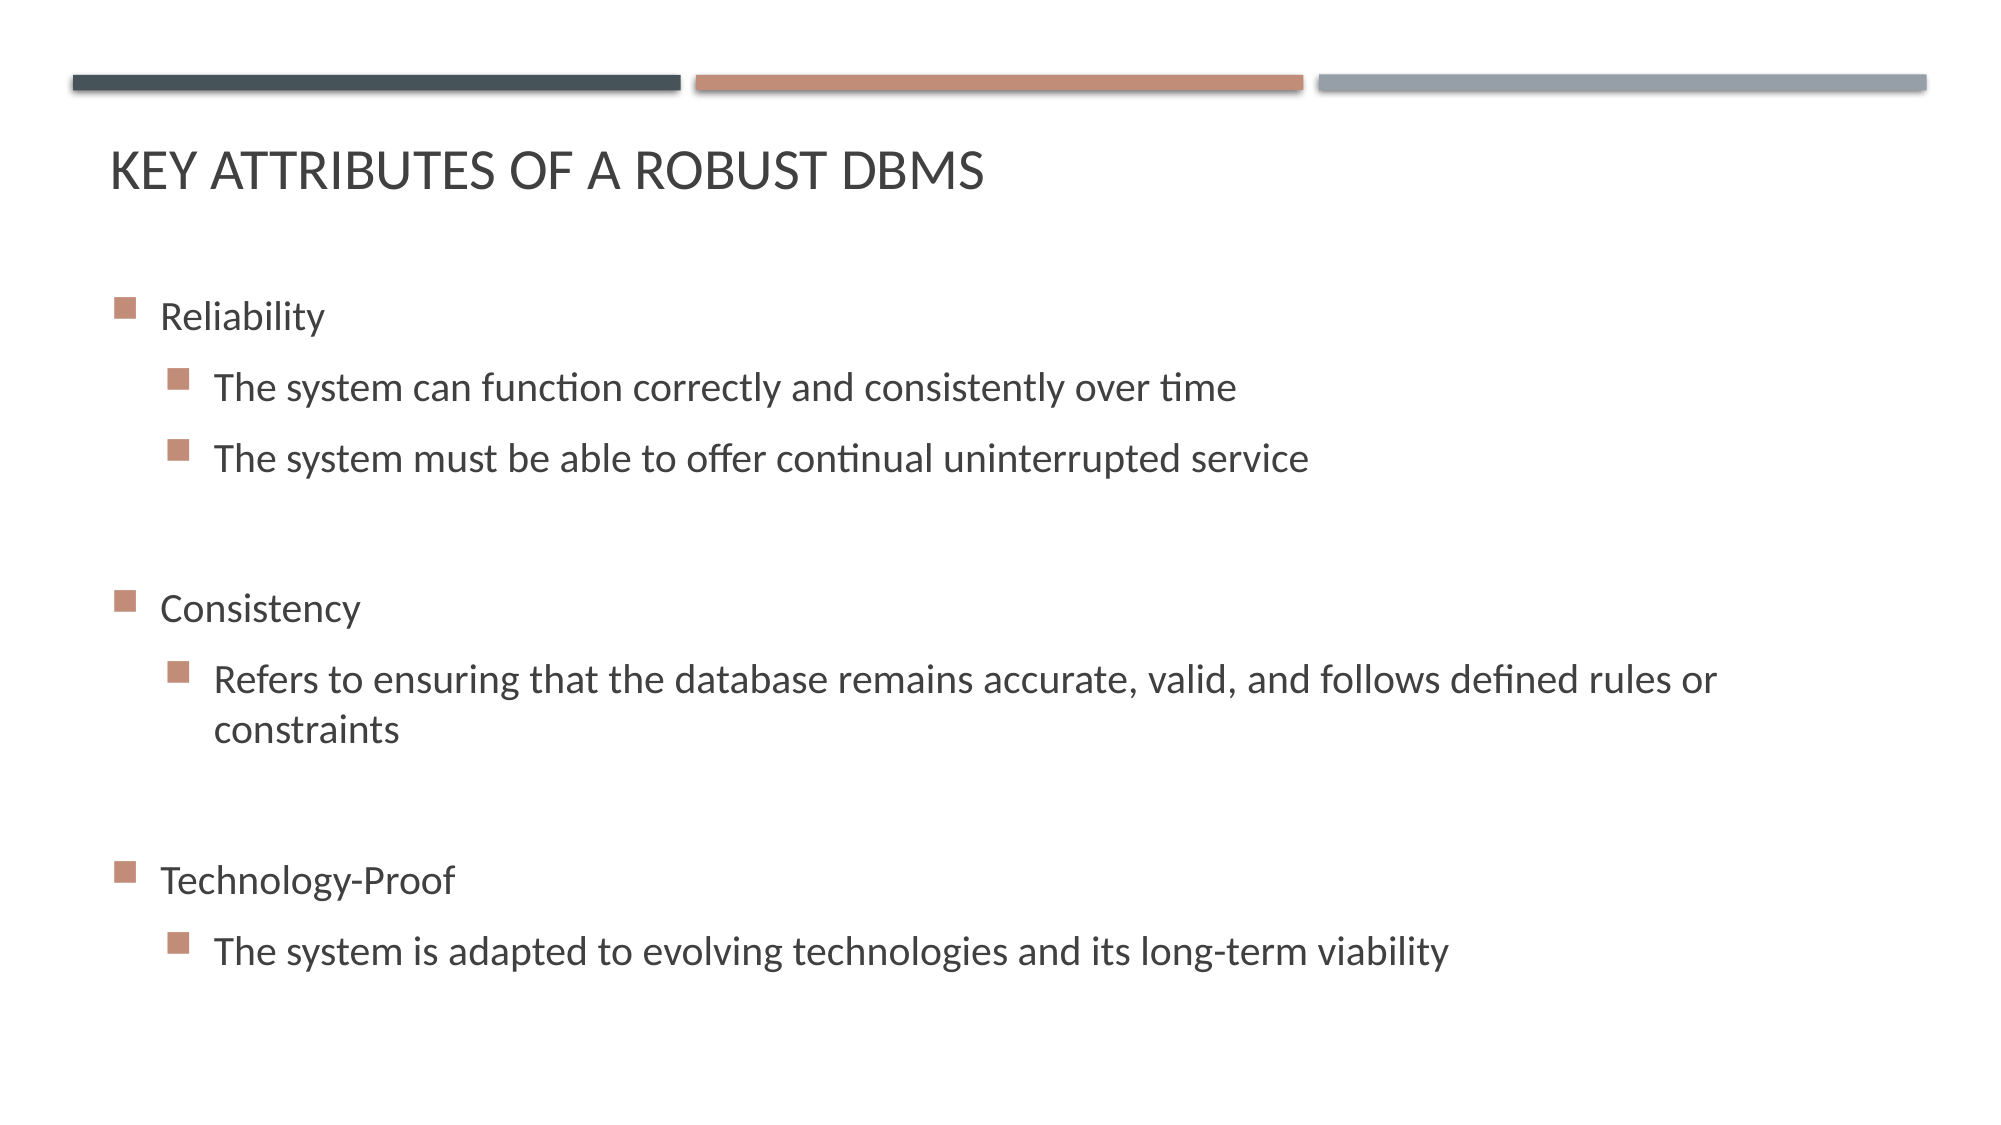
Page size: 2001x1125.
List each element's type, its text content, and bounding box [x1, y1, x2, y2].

title Key attributes of a robust dbms [95, 115, 1905, 209]
list Reliability The system can function correctly and consistently over time The system must be able to offer continual uninterrupted service Consistency Refers to ensuring that the database remains accurate, valid, and follows defined rules or constraints Technology-Proof The system is adapted to evolving technologies and its long-term viability [95, 256, 1905, 1077]
